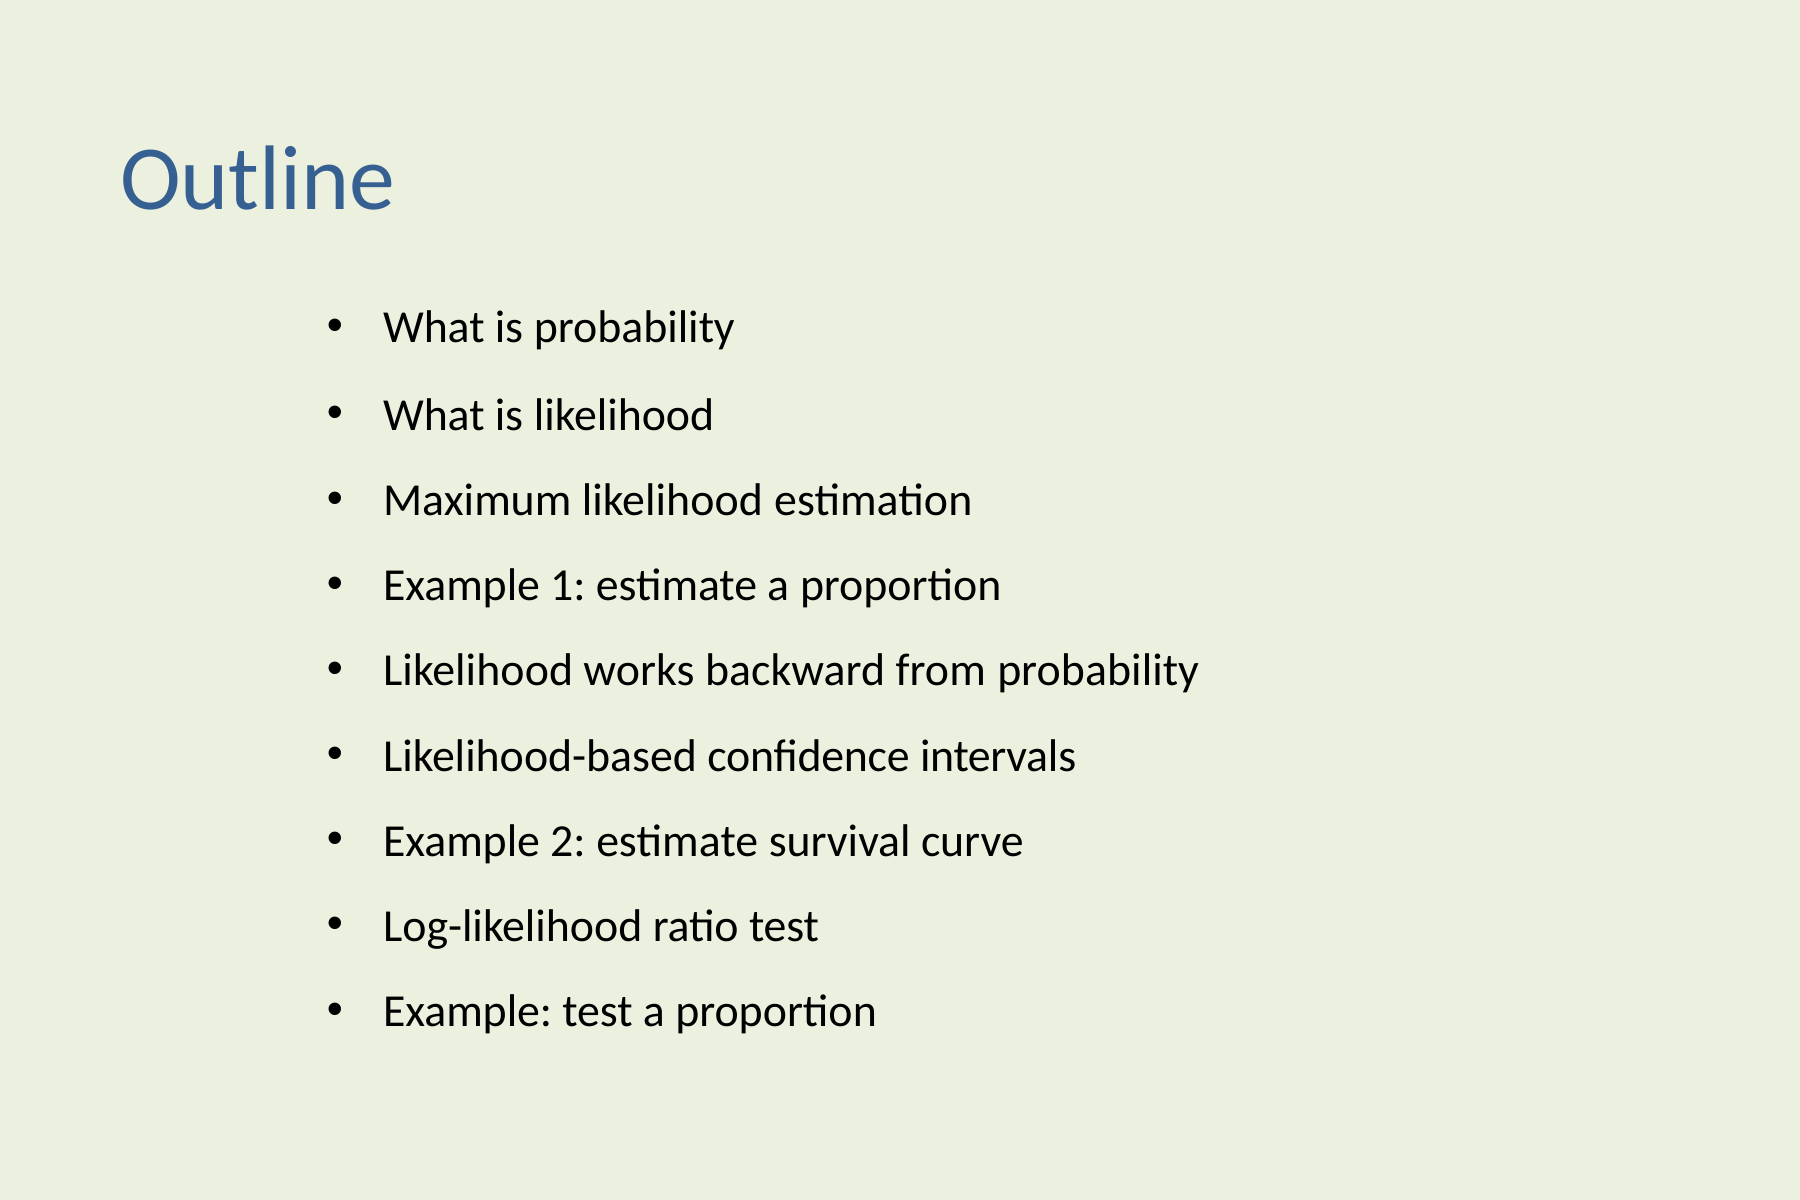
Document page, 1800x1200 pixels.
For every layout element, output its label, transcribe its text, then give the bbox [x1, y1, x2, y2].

title Outline [117, 115, 480, 318]
text_box What is probability What is likelihood Maximum likelihood estimation Example 1: estimate a proportion Likelihood works backward from probability Likelihood-based confidence intervals Example 2: estimate survival curve Log-likelihood ratio test Example: test a proportion [324, 262, 1425, 1036]
